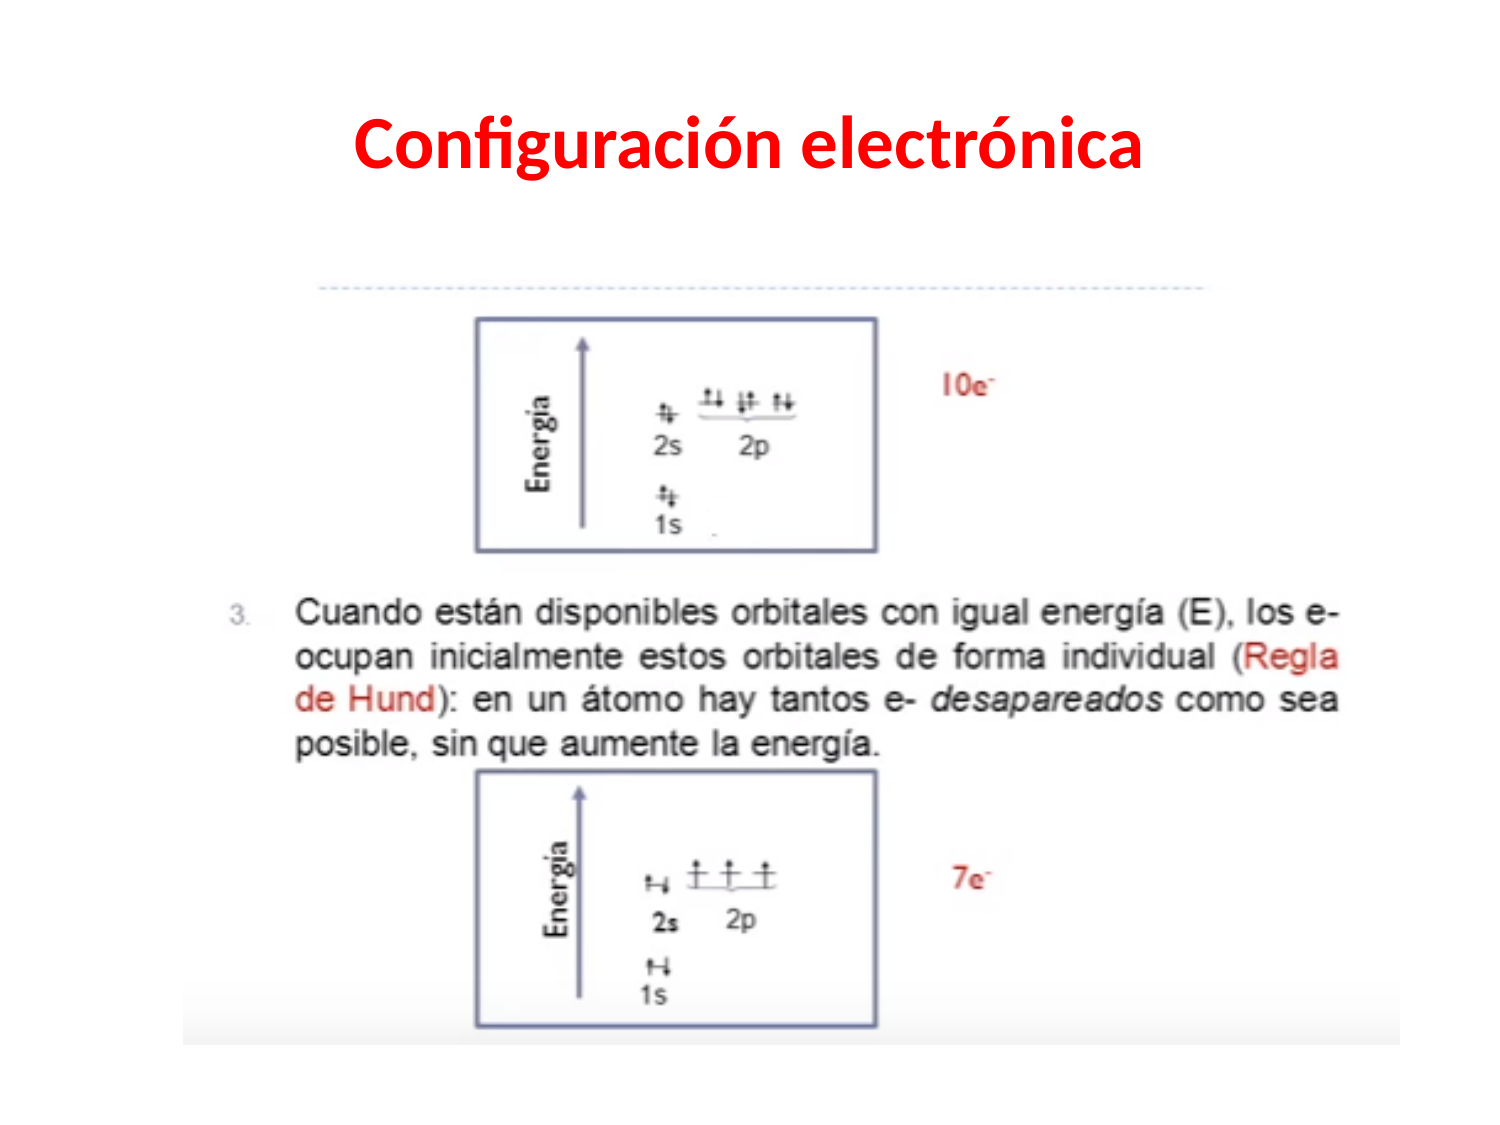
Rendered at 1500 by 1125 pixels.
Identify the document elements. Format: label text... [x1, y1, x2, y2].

picture [182, 278, 1400, 1046]
title Configuración electrónica [75, 45, 1425, 233]
